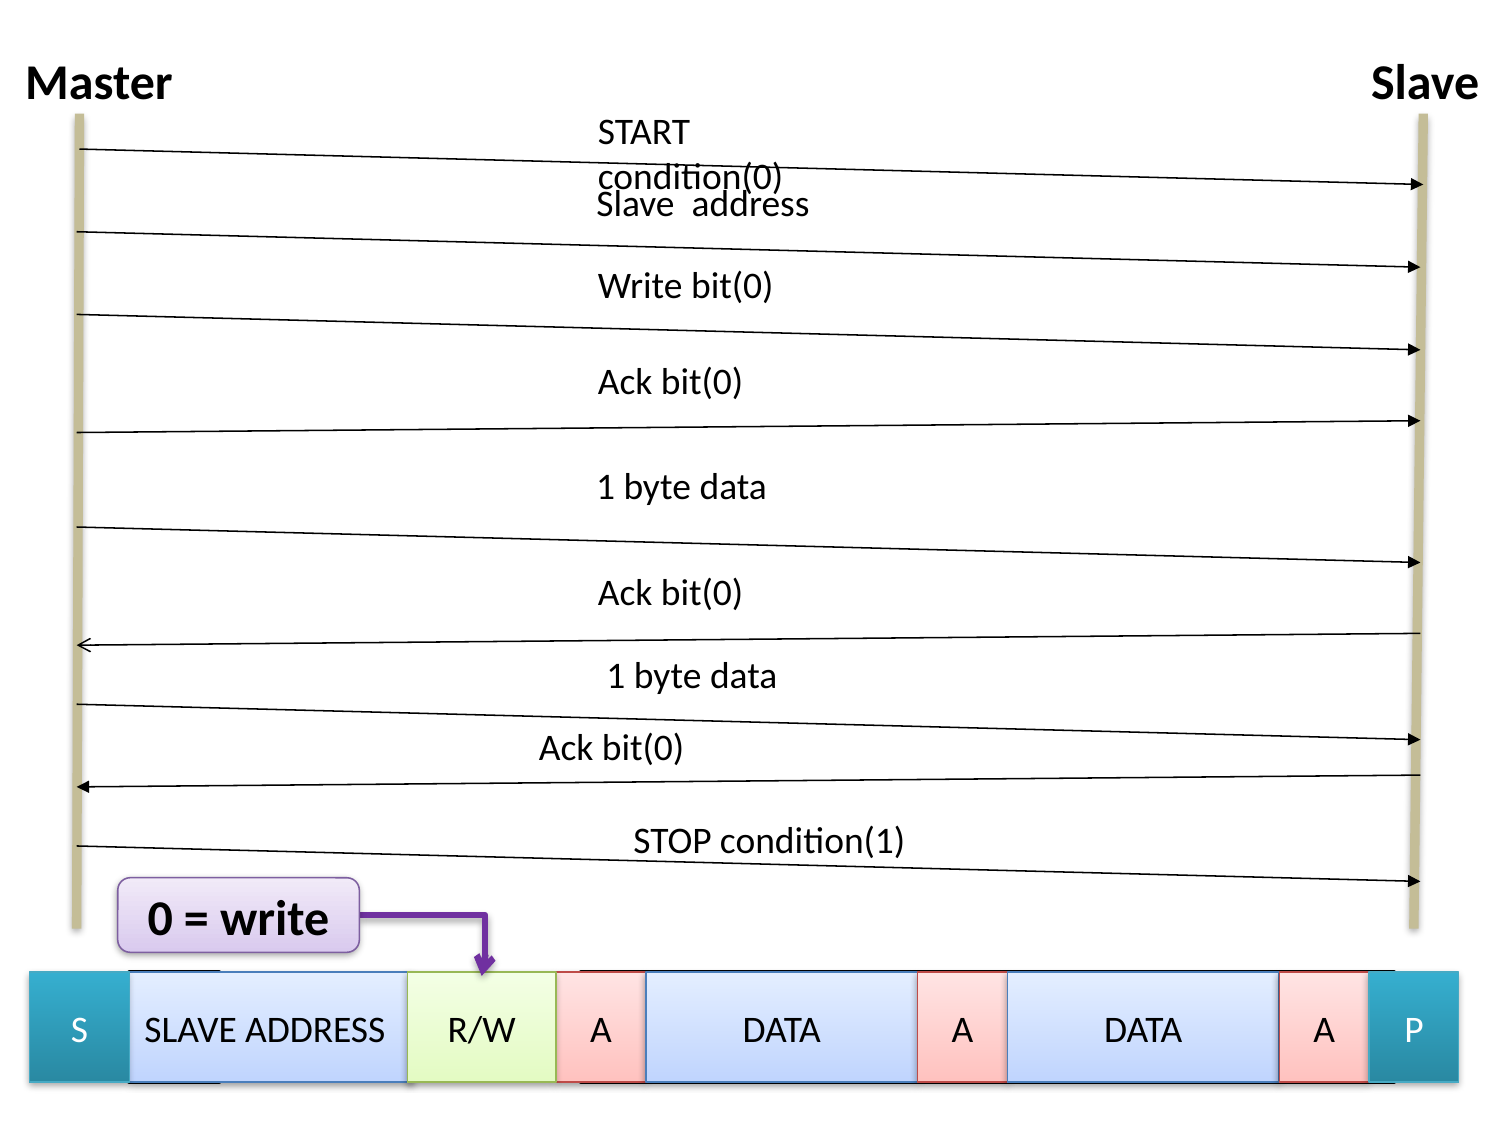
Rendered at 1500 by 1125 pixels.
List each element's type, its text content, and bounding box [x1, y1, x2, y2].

text_box Write bit(0) [583, 276, 892, 312]
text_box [76, 703, 1421, 740]
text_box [76, 231, 1421, 268]
text_box 1 byte data [583, 654, 892, 702]
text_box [1413, 565, 1424, 638]
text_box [76, 190, 80, 231]
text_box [1413, 647, 1424, 709]
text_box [76, 357, 80, 420]
text_box Ack bit(0) [524, 748, 833, 773]
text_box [1413, 270, 1424, 319]
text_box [76, 653, 80, 703]
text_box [76, 440, 80, 526]
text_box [76, 845, 1421, 882]
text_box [1413, 884, 1424, 929]
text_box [1413, 742, 1424, 779]
text_box 1 byte data [572, 454, 882, 515]
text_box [76, 633, 1421, 646]
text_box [1413, 352, 1424, 425]
text_box Ack bit(0) [583, 358, 892, 410]
text_box STOP condition(1) [618, 808, 928, 844]
text_box S [29, 971, 128, 1083]
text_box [76, 420, 1421, 433]
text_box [76, 526, 1421, 563]
text_box P [1394, 971, 1459, 1083]
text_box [129, 971, 1394, 1083]
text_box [76, 113, 80, 150]
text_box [76, 275, 80, 313]
text_box Slave address [581, 193, 891, 230]
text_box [76, 774, 1421, 788]
text_box Slave [1356, 42, 1500, 118]
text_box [79, 148, 1424, 185]
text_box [359, 914, 482, 977]
text_box Master [10, 42, 220, 118]
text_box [76, 747, 80, 774]
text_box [76, 794, 80, 845]
text_box Ack bit(0) [583, 571, 892, 621]
text_box 0 = write [116, 890, 361, 954]
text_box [76, 889, 80, 929]
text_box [76, 314, 1421, 351]
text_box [1413, 191, 1424, 237]
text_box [1413, 789, 1424, 851]
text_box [1413, 435, 1424, 532]
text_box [1413, 113, 1424, 148]
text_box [76, 570, 80, 632]
text_box START condition(0) [583, 100, 892, 147]
